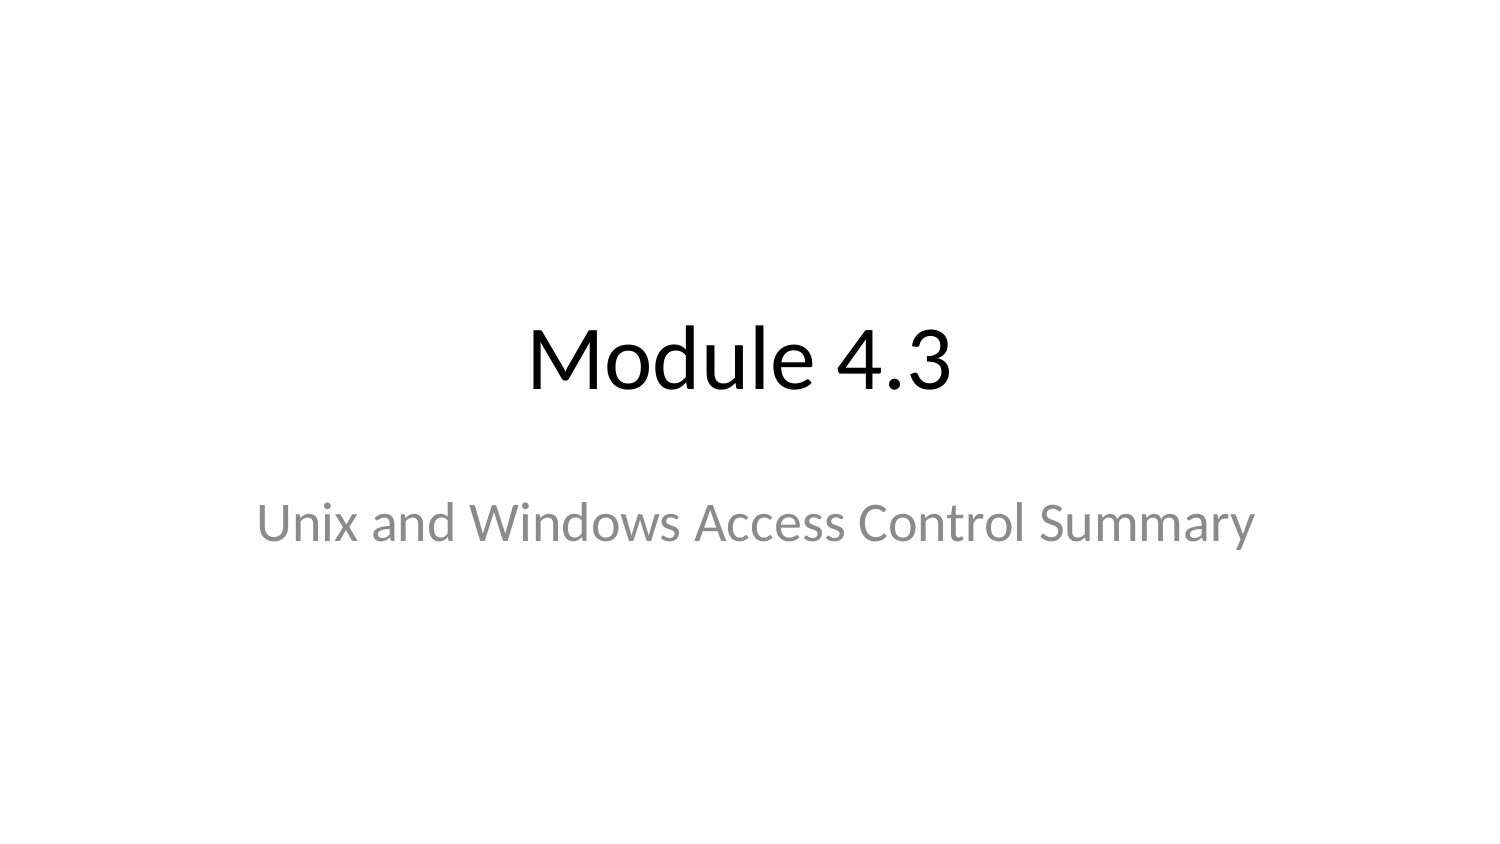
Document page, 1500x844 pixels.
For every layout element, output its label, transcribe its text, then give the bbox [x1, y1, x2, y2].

subtitle Unix and Windows Access Control Summary [225, 478, 1275, 629]
title Module 4.3 [112, 262, 1388, 443]
